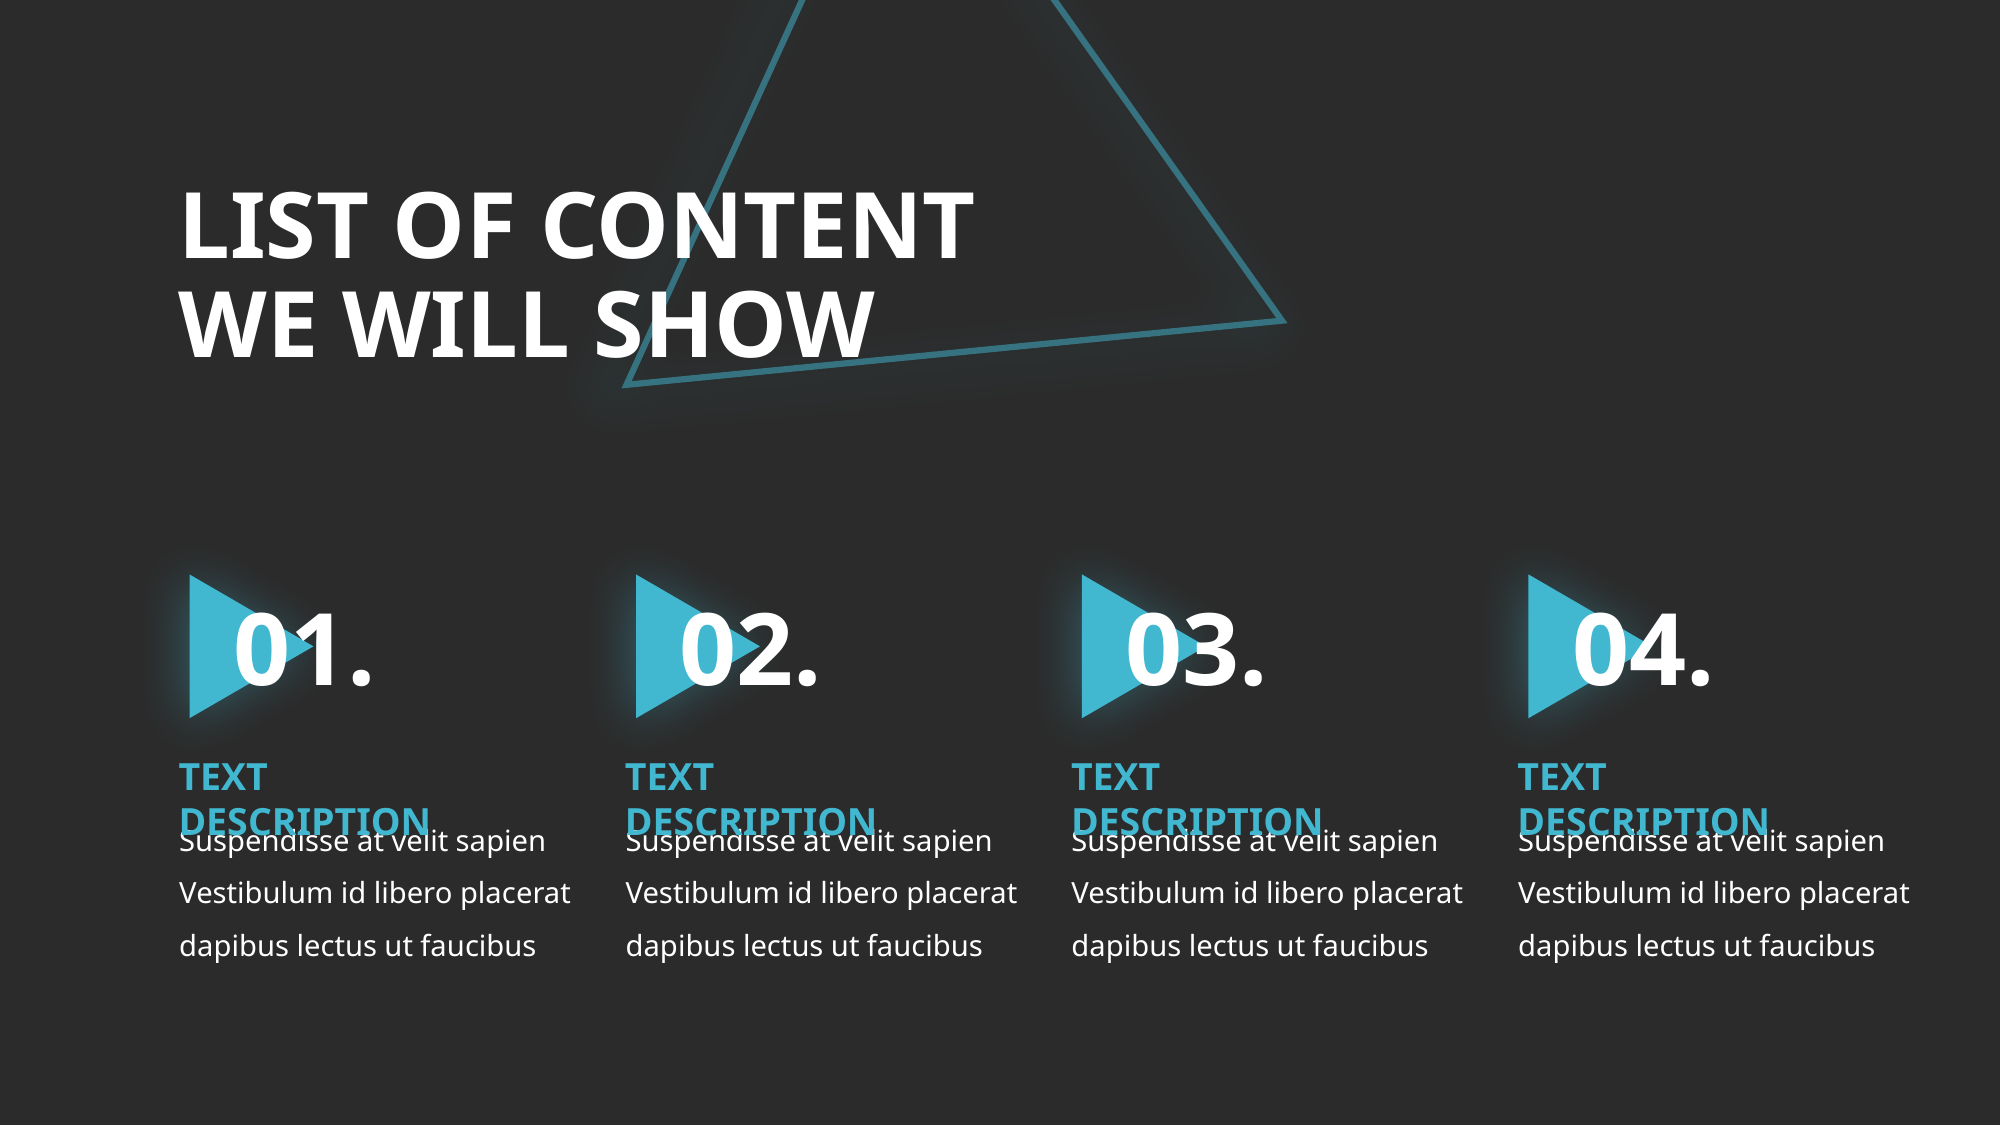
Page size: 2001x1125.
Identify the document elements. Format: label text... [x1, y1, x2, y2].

text_box TEXT DESCRIPTION [1056, 746, 1424, 851]
text_box [188, 572, 218, 721]
title LIST OF CONTENT WE WILL SHOW [163, 159, 926, 397]
text_box 04. [1557, 578, 1757, 713]
text_box [1527, 572, 1557, 721]
text_box [634, 572, 664, 721]
text_box Suspendisse at velit sapien Vestibulum id libero placerat dapibus lectus ut faucibus [1056, 797, 1479, 970]
text_box Suspendisse at velit sapien Vestibulum id libero placerat dapibus lectus ut faucibus [610, 797, 1033, 970]
text_box 02. [664, 578, 864, 713]
text_box TEXT DESCRIPTION [610, 746, 978, 851]
text_box Suspendisse at velit sapien Vestibulum id libero placerat dapibus lectus ut faucibus [1503, 797, 1926, 970]
text_box 01. [218, 578, 418, 713]
text_box [728, 0, 926, 159]
text_box Suspendisse at velit sapien Vestibulum id libero placerat dapibus lectus ut faucibus [164, 797, 587, 970]
text_box TEXT DESCRIPTION [1502, 746, 1870, 851]
text_box 03. [1110, 578, 1310, 713]
text_box [1080, 572, 1110, 721]
text_box TEXT DESCRIPTION [163, 746, 532, 851]
picture [926, 0, 2000, 446]
